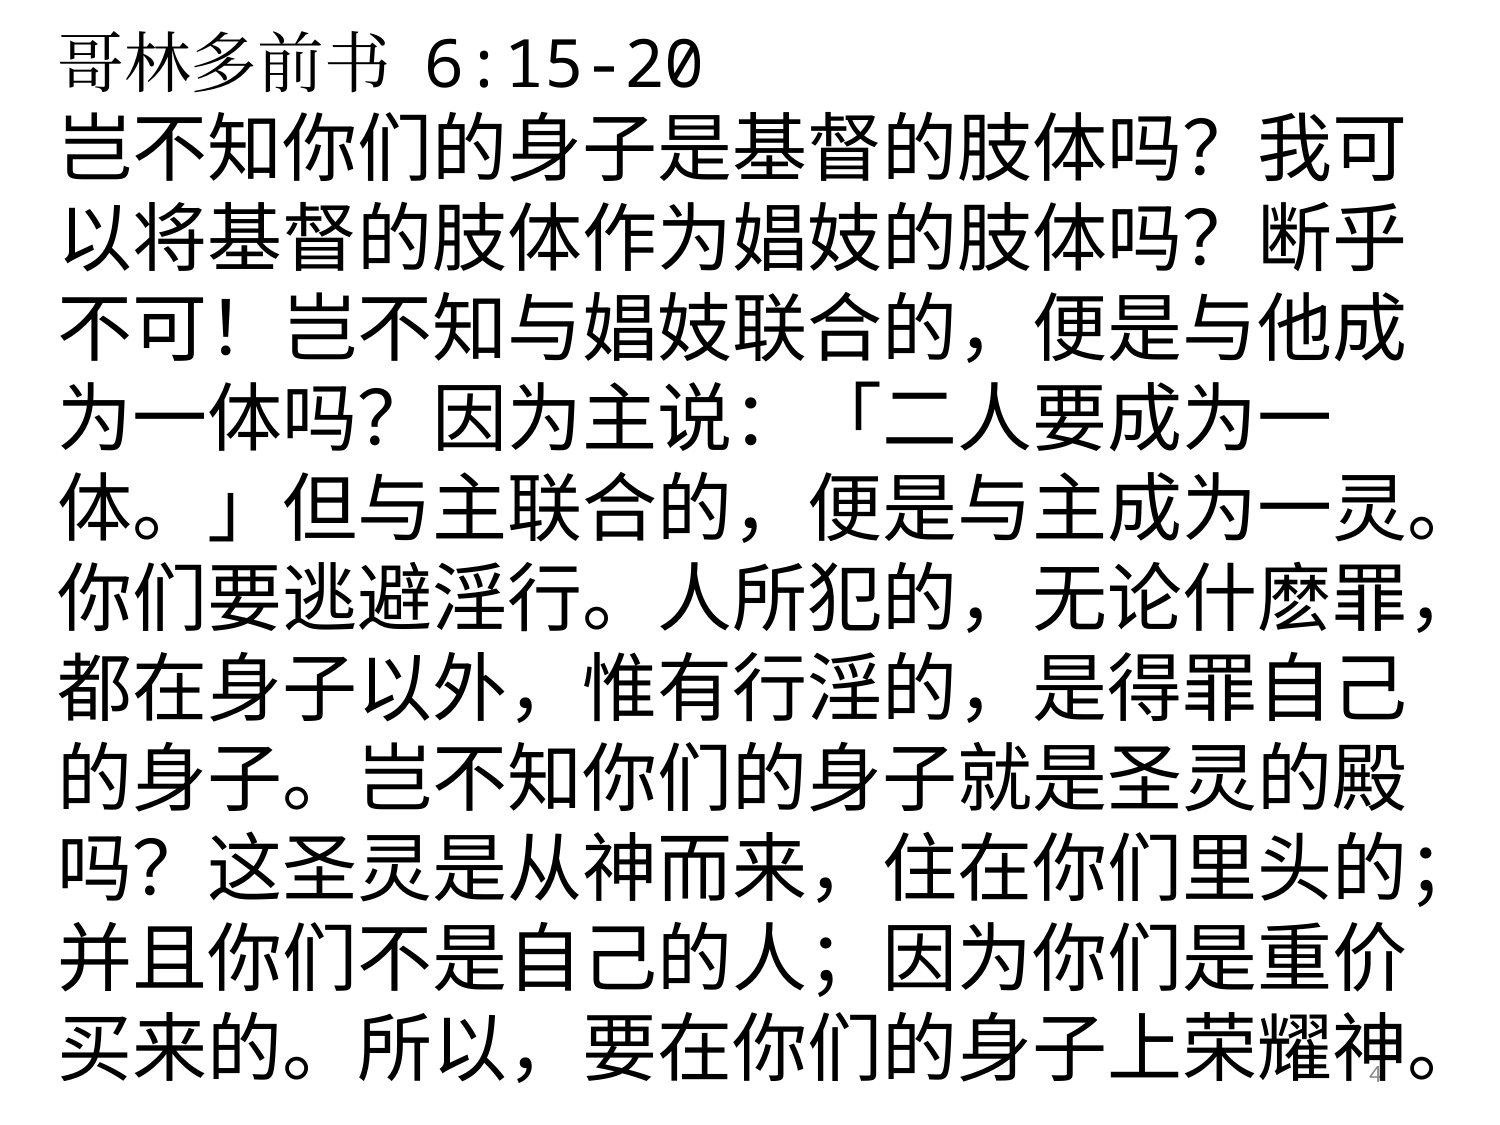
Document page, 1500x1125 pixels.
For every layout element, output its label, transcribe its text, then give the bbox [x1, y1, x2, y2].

text_box 哥林多前书 6:15-20 岂不知你们的身子是基督的肢体吗？我可以将基督的肢体作为娼妓的肢体吗？断乎不可！岂不知与娼妓联合的，便是与他成为一体吗？因为主说：「二人要成为一体。」但与主联合的，便是与主成为一灵。你们要逃避淫行。人所犯的，无论什麽罪，都在身子以外，惟有行淫的，是得罪自己的身子。岂不知你们的身子就是圣灵的殿吗？这圣灵是从神而来，住在你们里头的；并且你们不是自己的人；因为你们是重价买来的。所以，要在你们的身子上荣耀神。 [42, 12, 1472, 1098]
slide_number 4 [1059, 1042, 1397, 1103]
